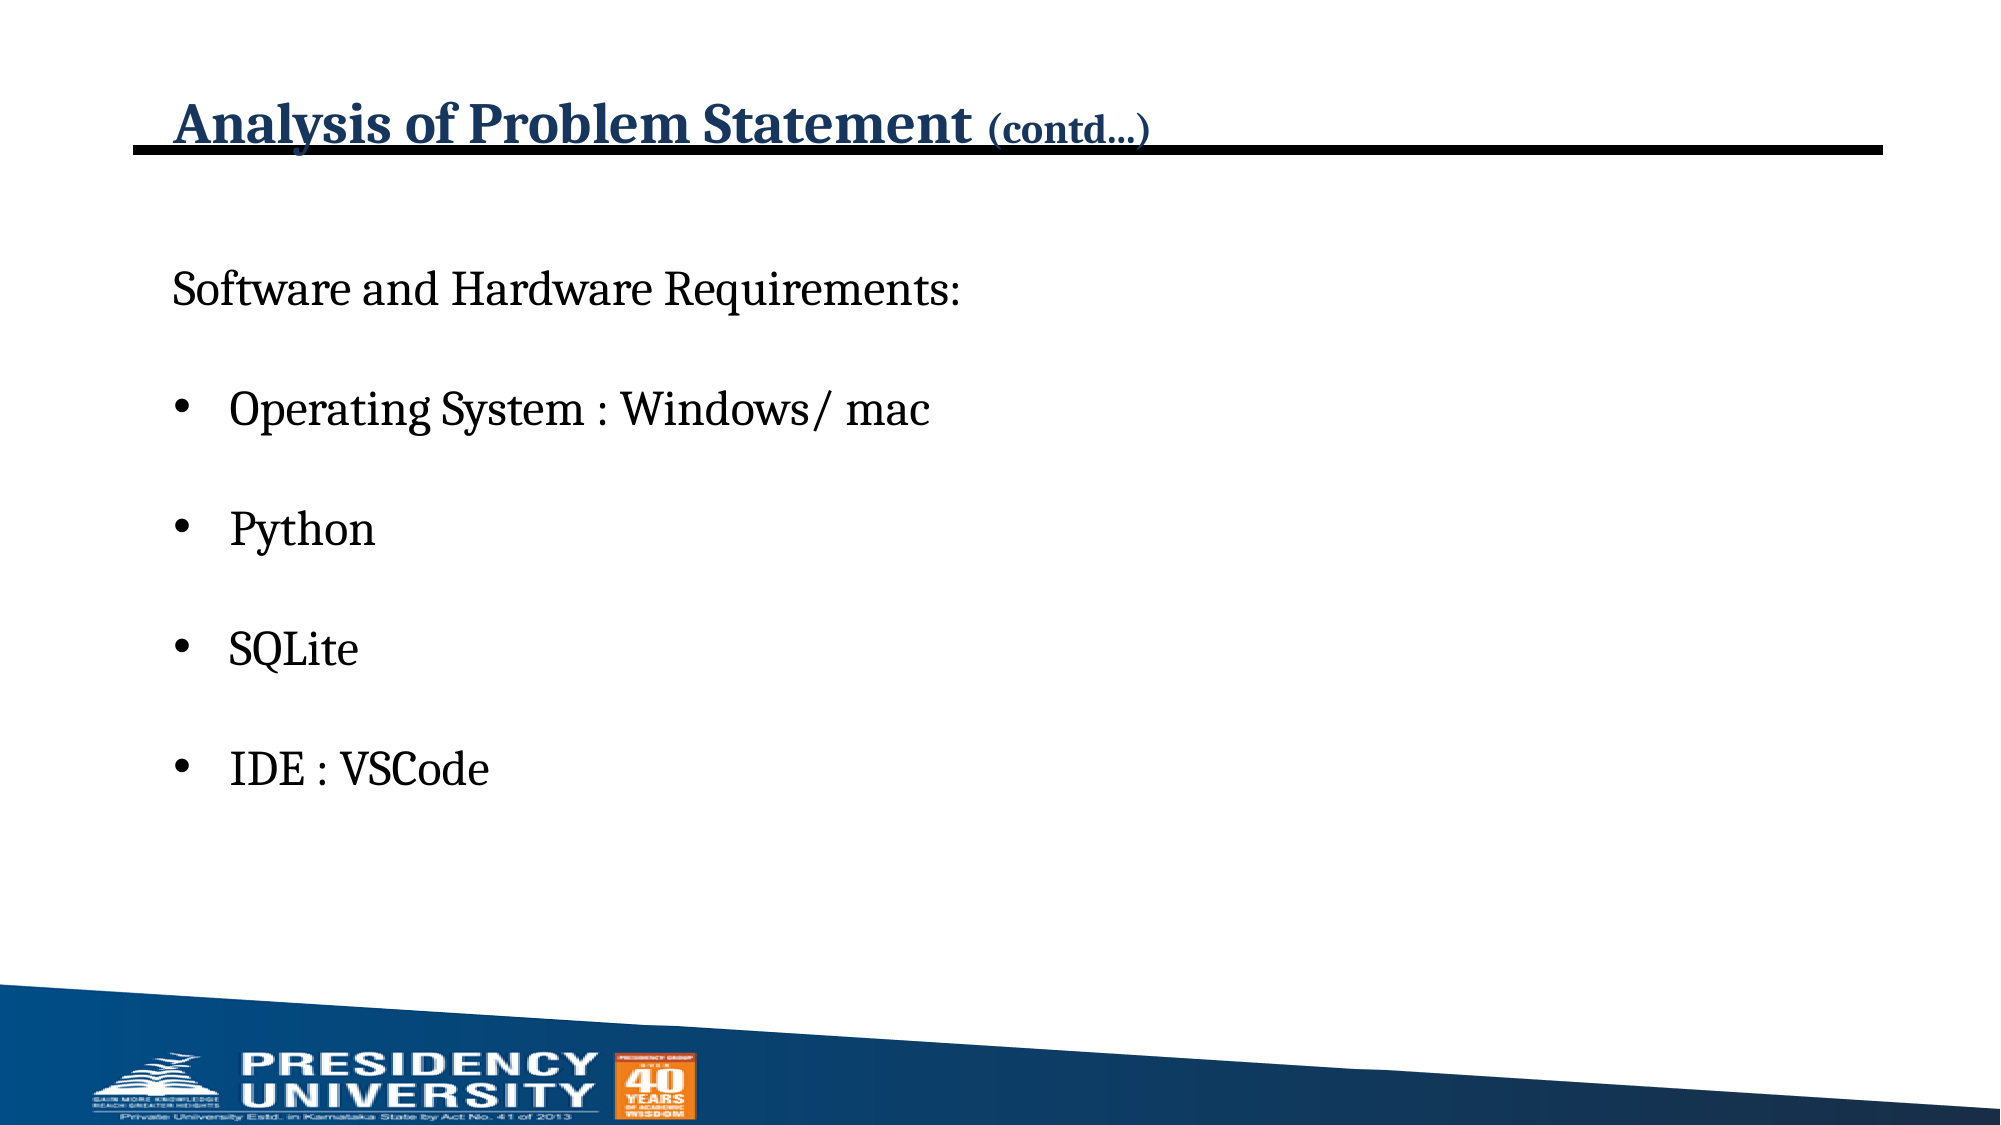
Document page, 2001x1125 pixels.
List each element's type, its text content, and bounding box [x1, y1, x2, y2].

picture [0, 982, 2000, 1125]
title Analysis of Problem Statement (contd...) [133, 45, 1884, 125]
list Software and Hardware Requirements: Operating System : Windows/ mac Python SQLite IDE : VSCode [133, 187, 1884, 1000]
